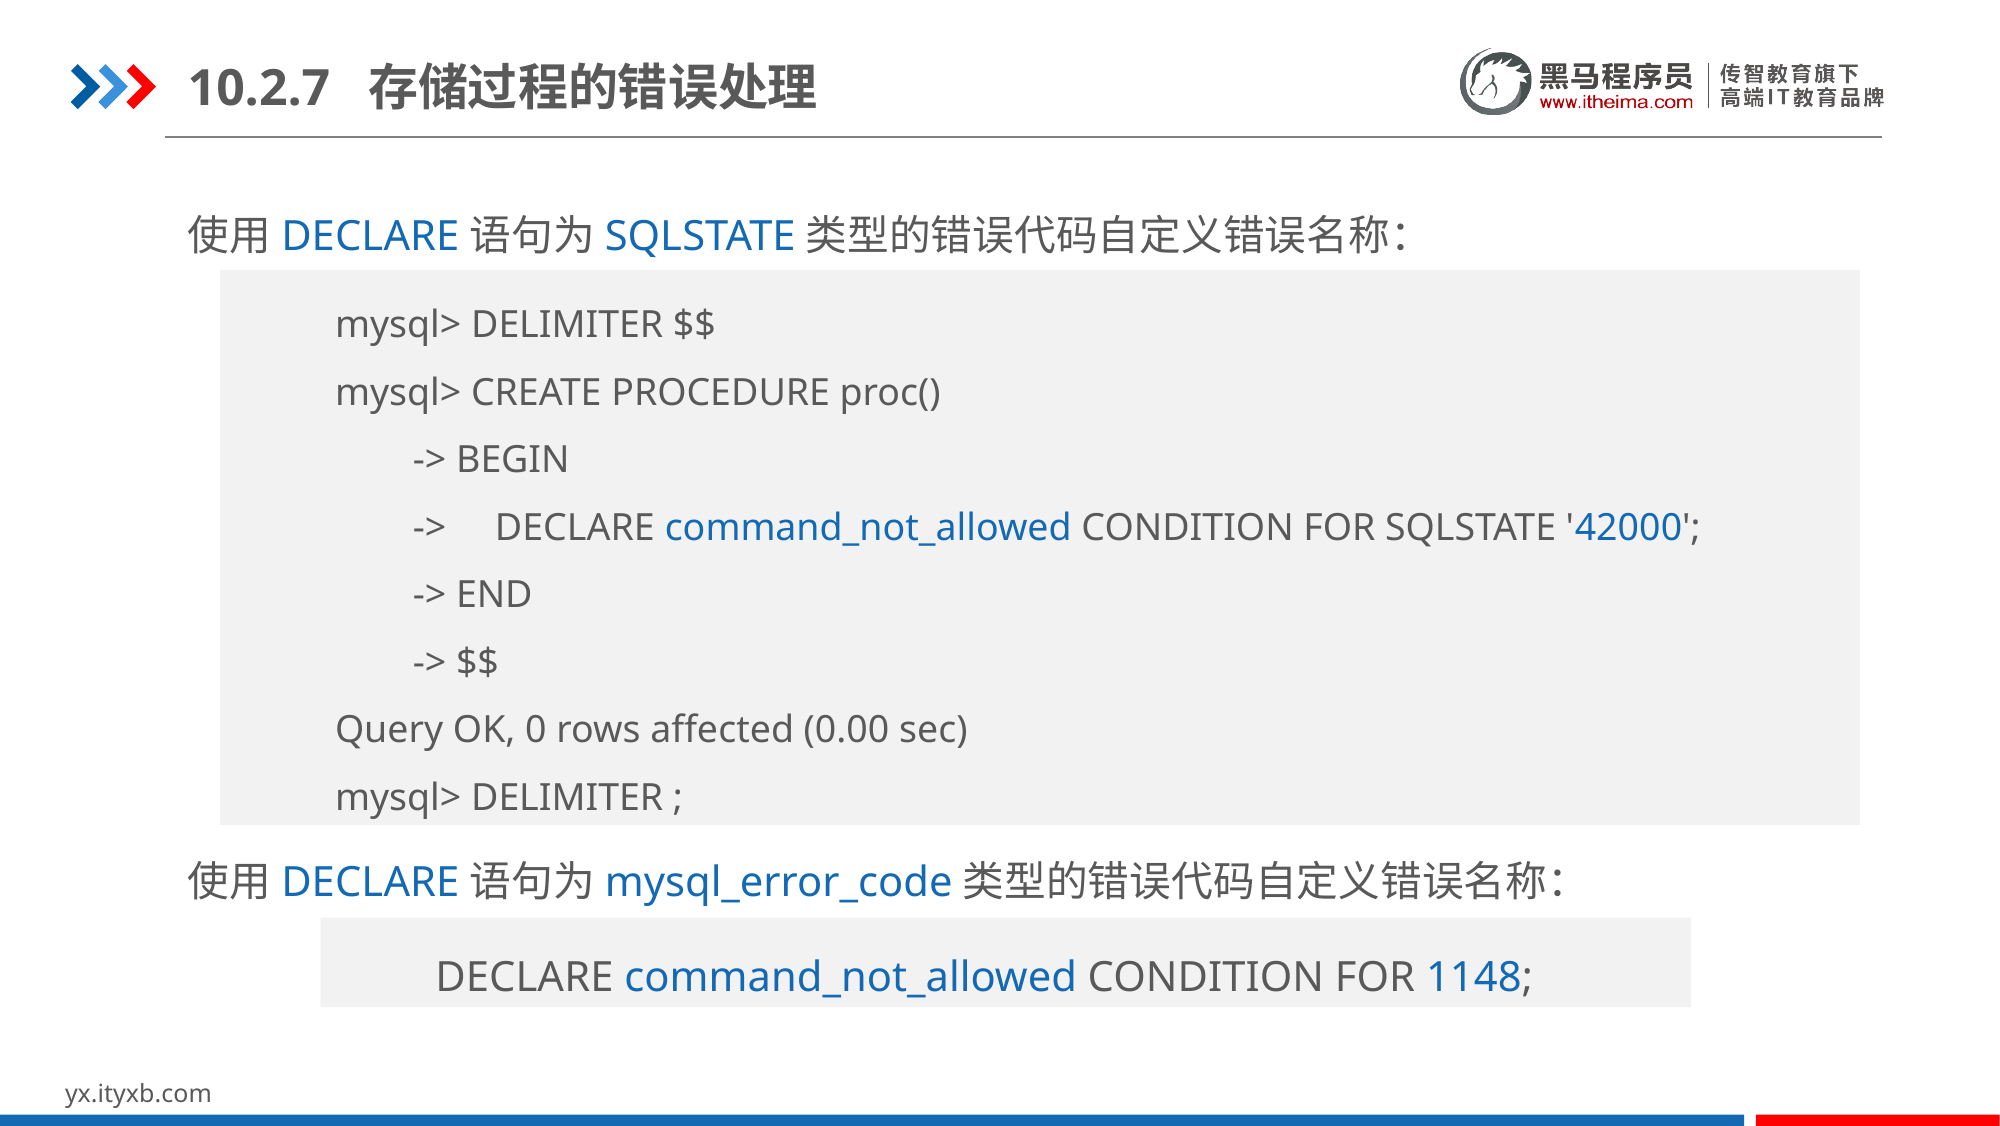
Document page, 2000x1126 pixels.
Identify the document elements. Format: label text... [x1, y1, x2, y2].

text_box mysql> DELIMITER $$ mysql> CREATE PROCEDURE proc() -> BEGIN -> DECLARE command_not_allowed CONDITION FOR SQLSTATE '42000'; -> END -> $$ Query OK, 0 rows affected (0.00 sec) mysql> DELIMITER ; [220, 270, 1860, 825]
text_box 使用DECLARE语句为mysql_error_code类型的错误代码自定义错误名称： [173, 822, 1839, 913]
text_box 10.2.7 存储过程的错误处理 [187, 43, 827, 127]
text_box 使用DECLARE语句为SQLSTATE类型的错误代码自定义错误名称： [173, 176, 1839, 267]
text_box DECLARE command_not_allowed CONDITION FOR 1148; [320, 917, 1691, 1008]
picture [1460, 48, 1887, 115]
